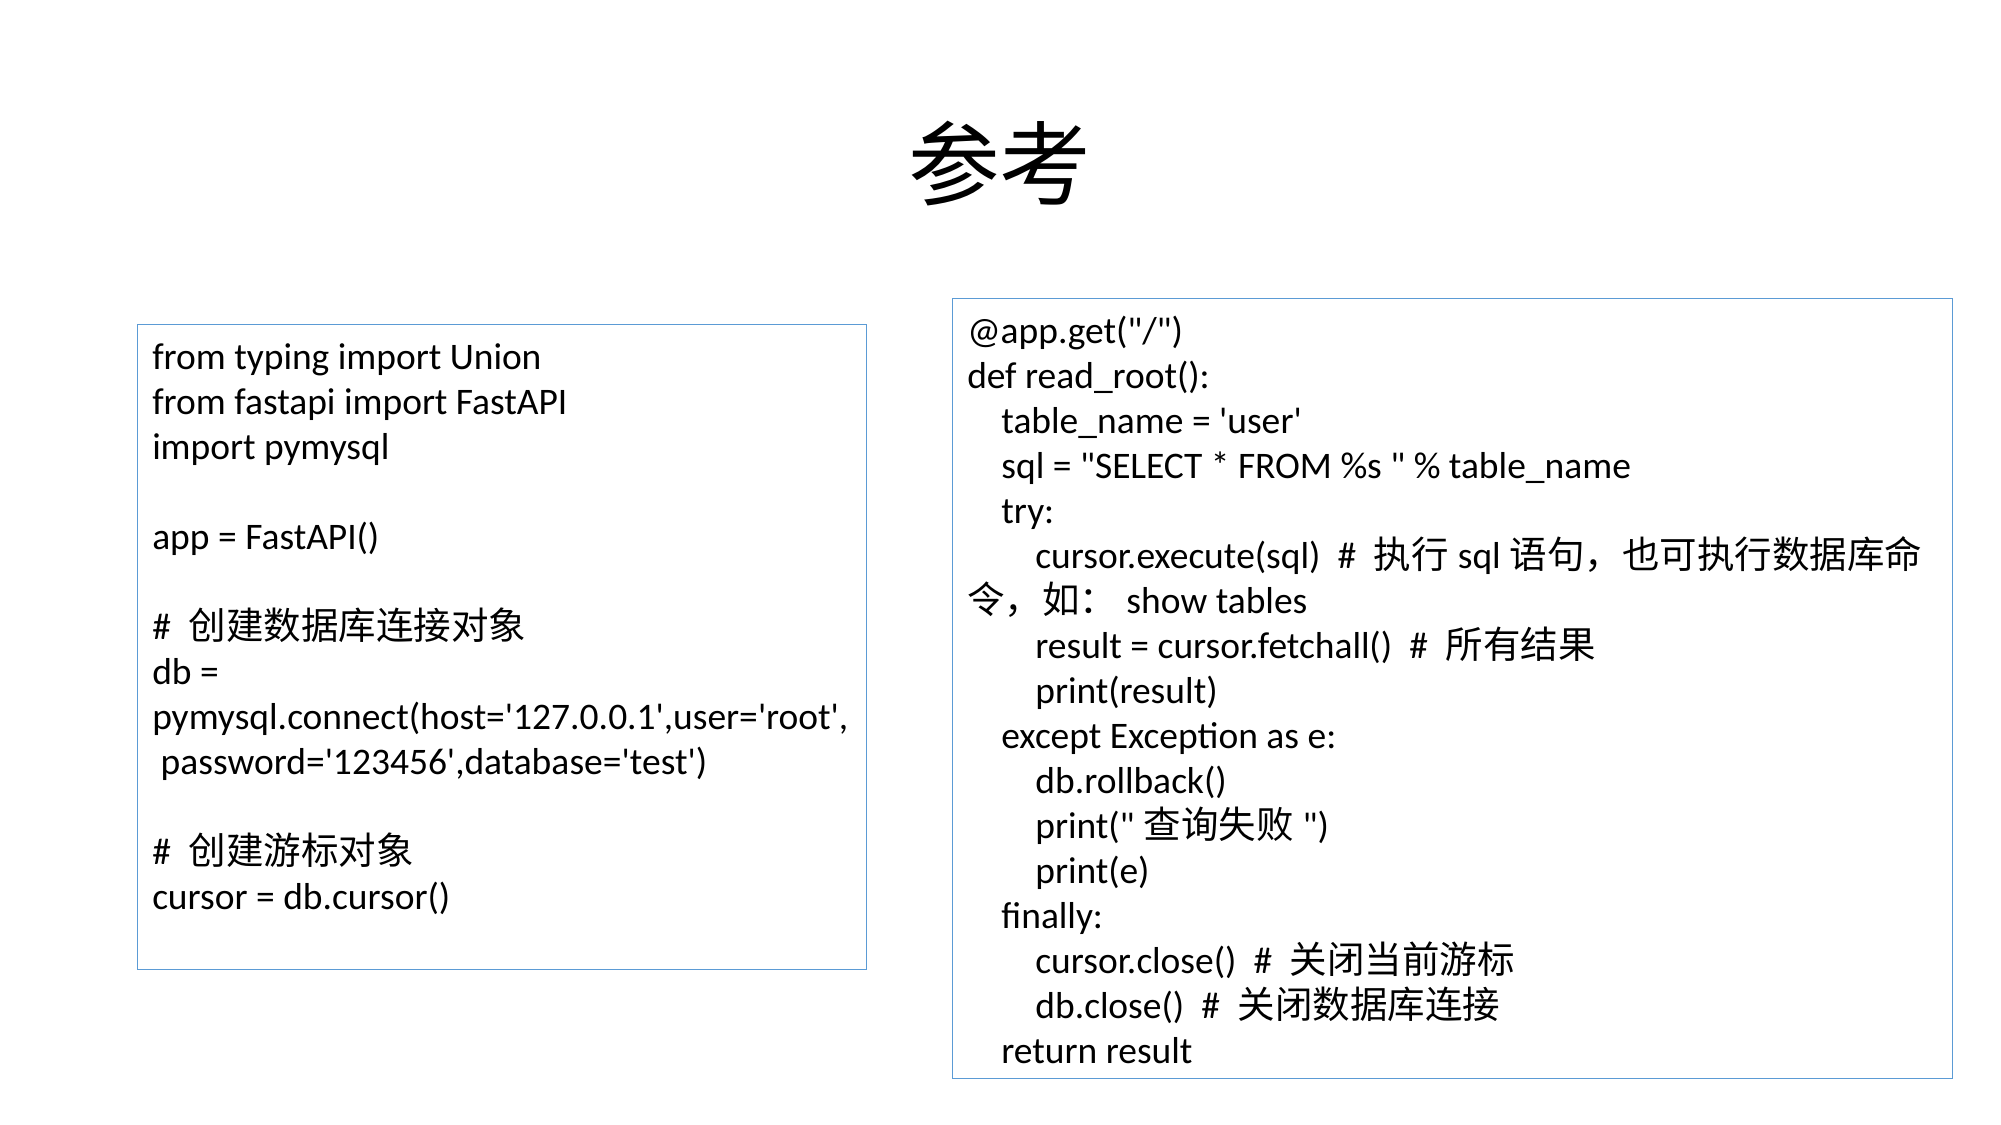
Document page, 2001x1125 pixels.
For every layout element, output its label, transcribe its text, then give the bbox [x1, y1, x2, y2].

text_box @app.get("/") def read_root(): table_name = 'user' sql = "SELECT * FROM %s " % table_name try: cursor.execute(sql) # 执行sql语句，也可执行数据库命令，如：show tables result = cursor.fetchall() # 所有结果 print(result) except Exception as e: db.rollback() print("查询失败") print(e) finally: cursor.close() # 关闭当前游标 db.close() # 关闭数据库连接 return result [952, 298, 1953, 1079]
text_box from typing import Union from fastapi import FastAPI import pymysql app = FastAPI() # 创建数据库连接对象 db = pymysql.connect(host='127.0.0.1',user='root', password='123456',database='test') # 创建游标对象 cursor = db.cursor() [137, 324, 867, 970]
title 参考 [137, 59, 1863, 278]
